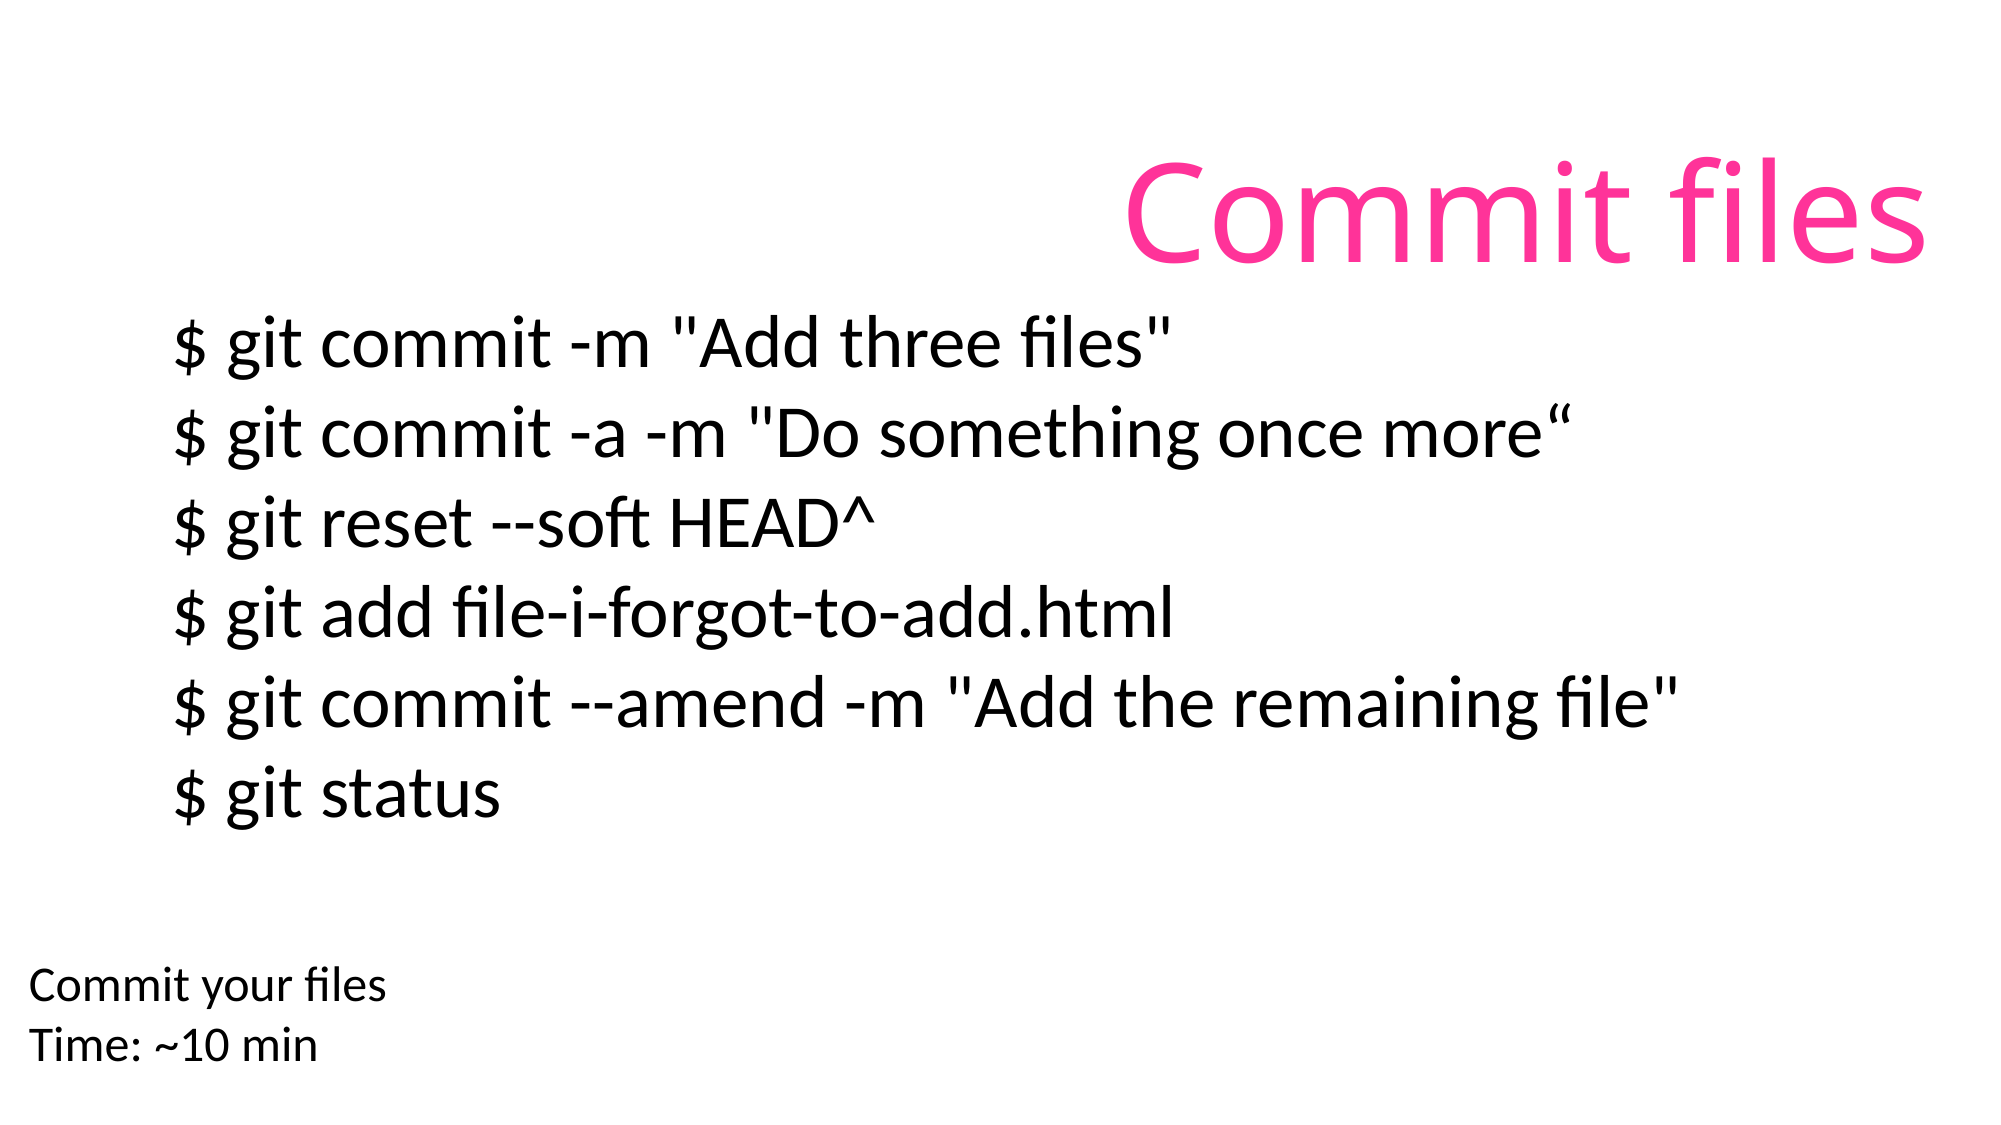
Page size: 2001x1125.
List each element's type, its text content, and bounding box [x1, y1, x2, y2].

text_box $ git commit -m "Add three files" $ git commit -a -m "Do something once more“ $ git reset --soft HEAD^ $ git add file-i-forgot-to-add.html $ git commit --amend -m "Add the remaining file" $ git status [156, 285, 1698, 840]
text_box Commit your files Time: ~10 min [14, 944, 899, 1079]
text_box Commit files [0, 117, 1945, 298]
